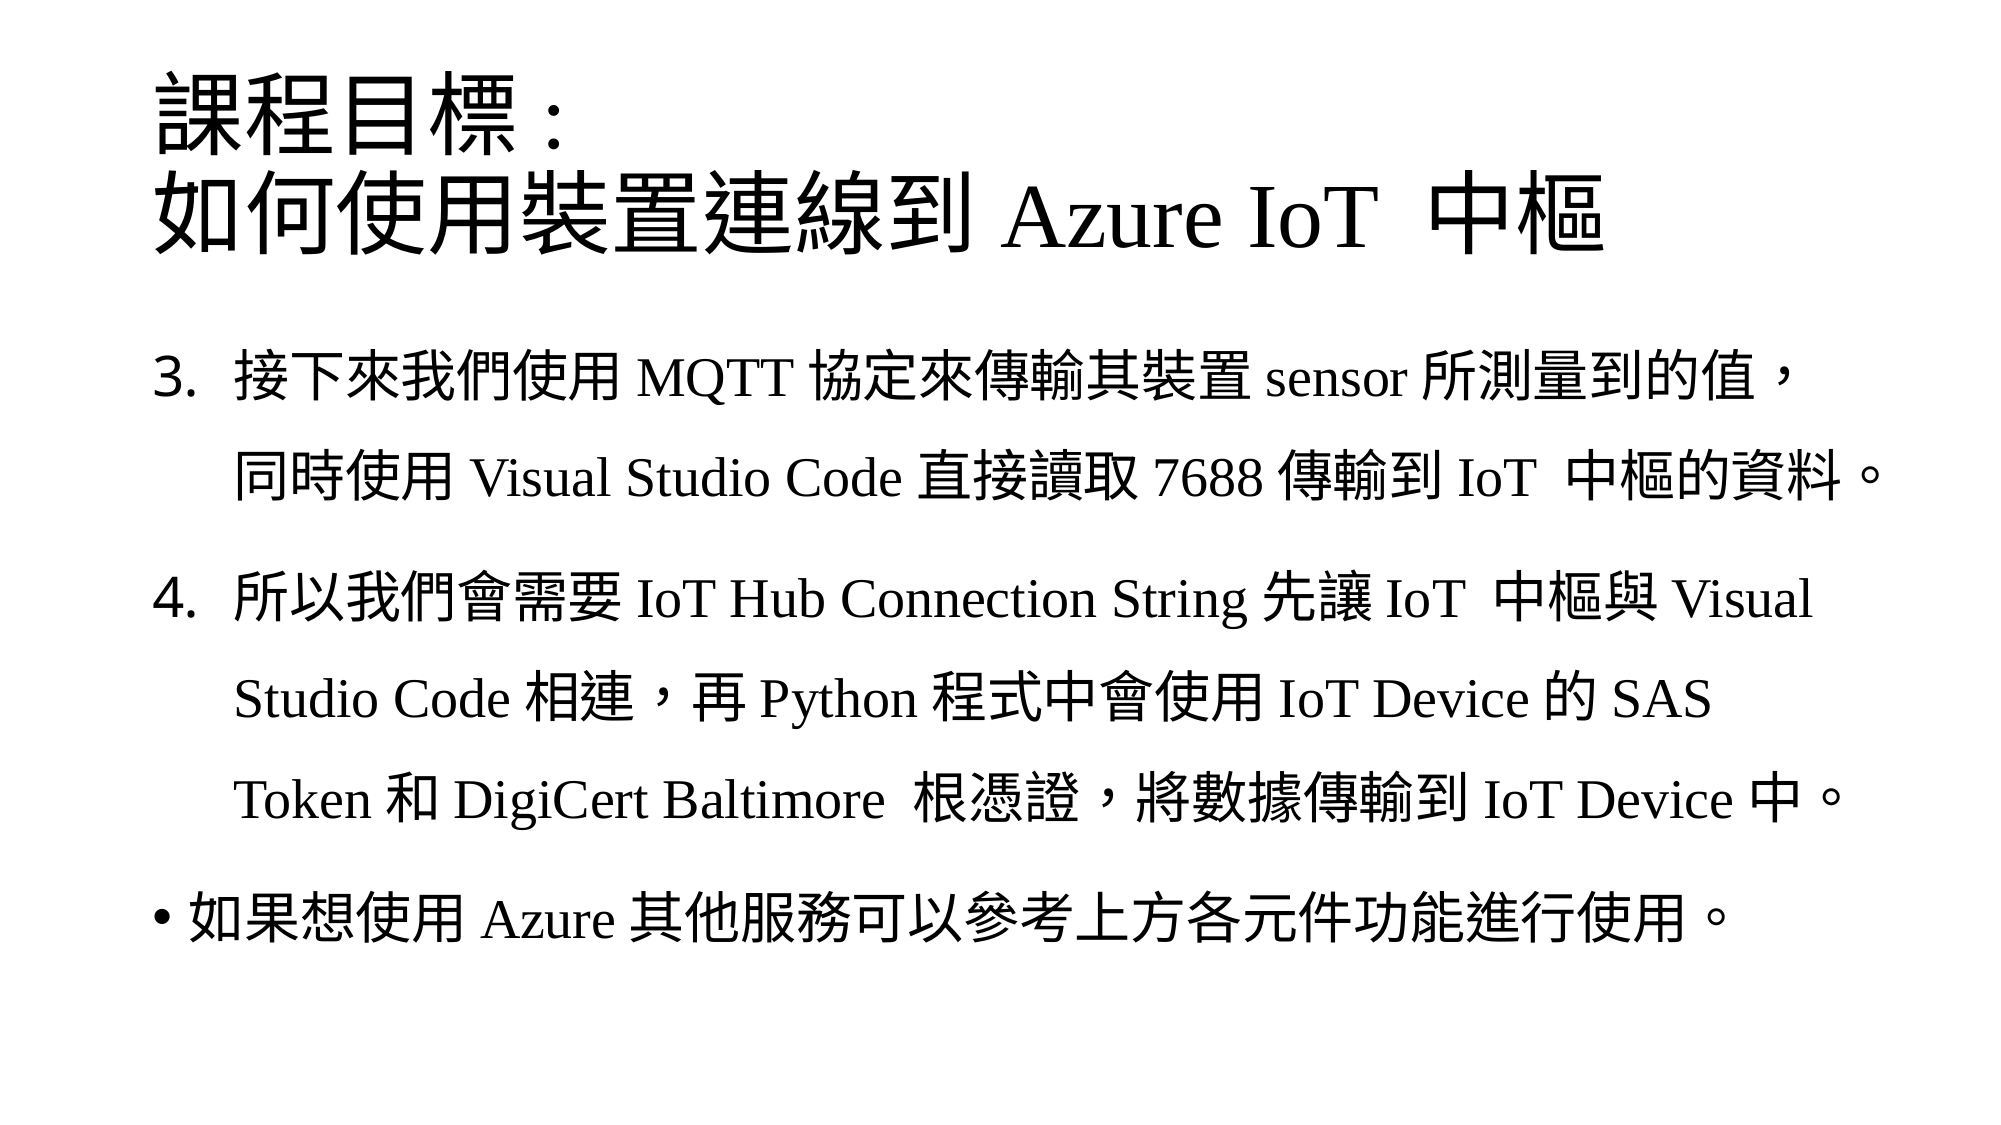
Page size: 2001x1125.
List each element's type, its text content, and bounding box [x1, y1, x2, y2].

title 課程目標: 如何使用裝置連線到Azure IoT 中樞 [137, 59, 1863, 278]
list 接下來我們使用MQTT協定來傳輸其裝置sensor所測量到的值，同時使用Visual Studio Code直接讀取7688傳輸到IoT 中樞的資料。 所以我們會需要IoT Hub Connection String先讓IoT 中樞與Visual Studio Code相連，再Python程式中會使用IoT Device的SAS Token和DigiCert Baltimore 根憑證，將數據傳輸到IoT Device中。 如果想使用Azure其他服務可以參考上方各元件功能進行使用。 [137, 299, 1863, 1014]
